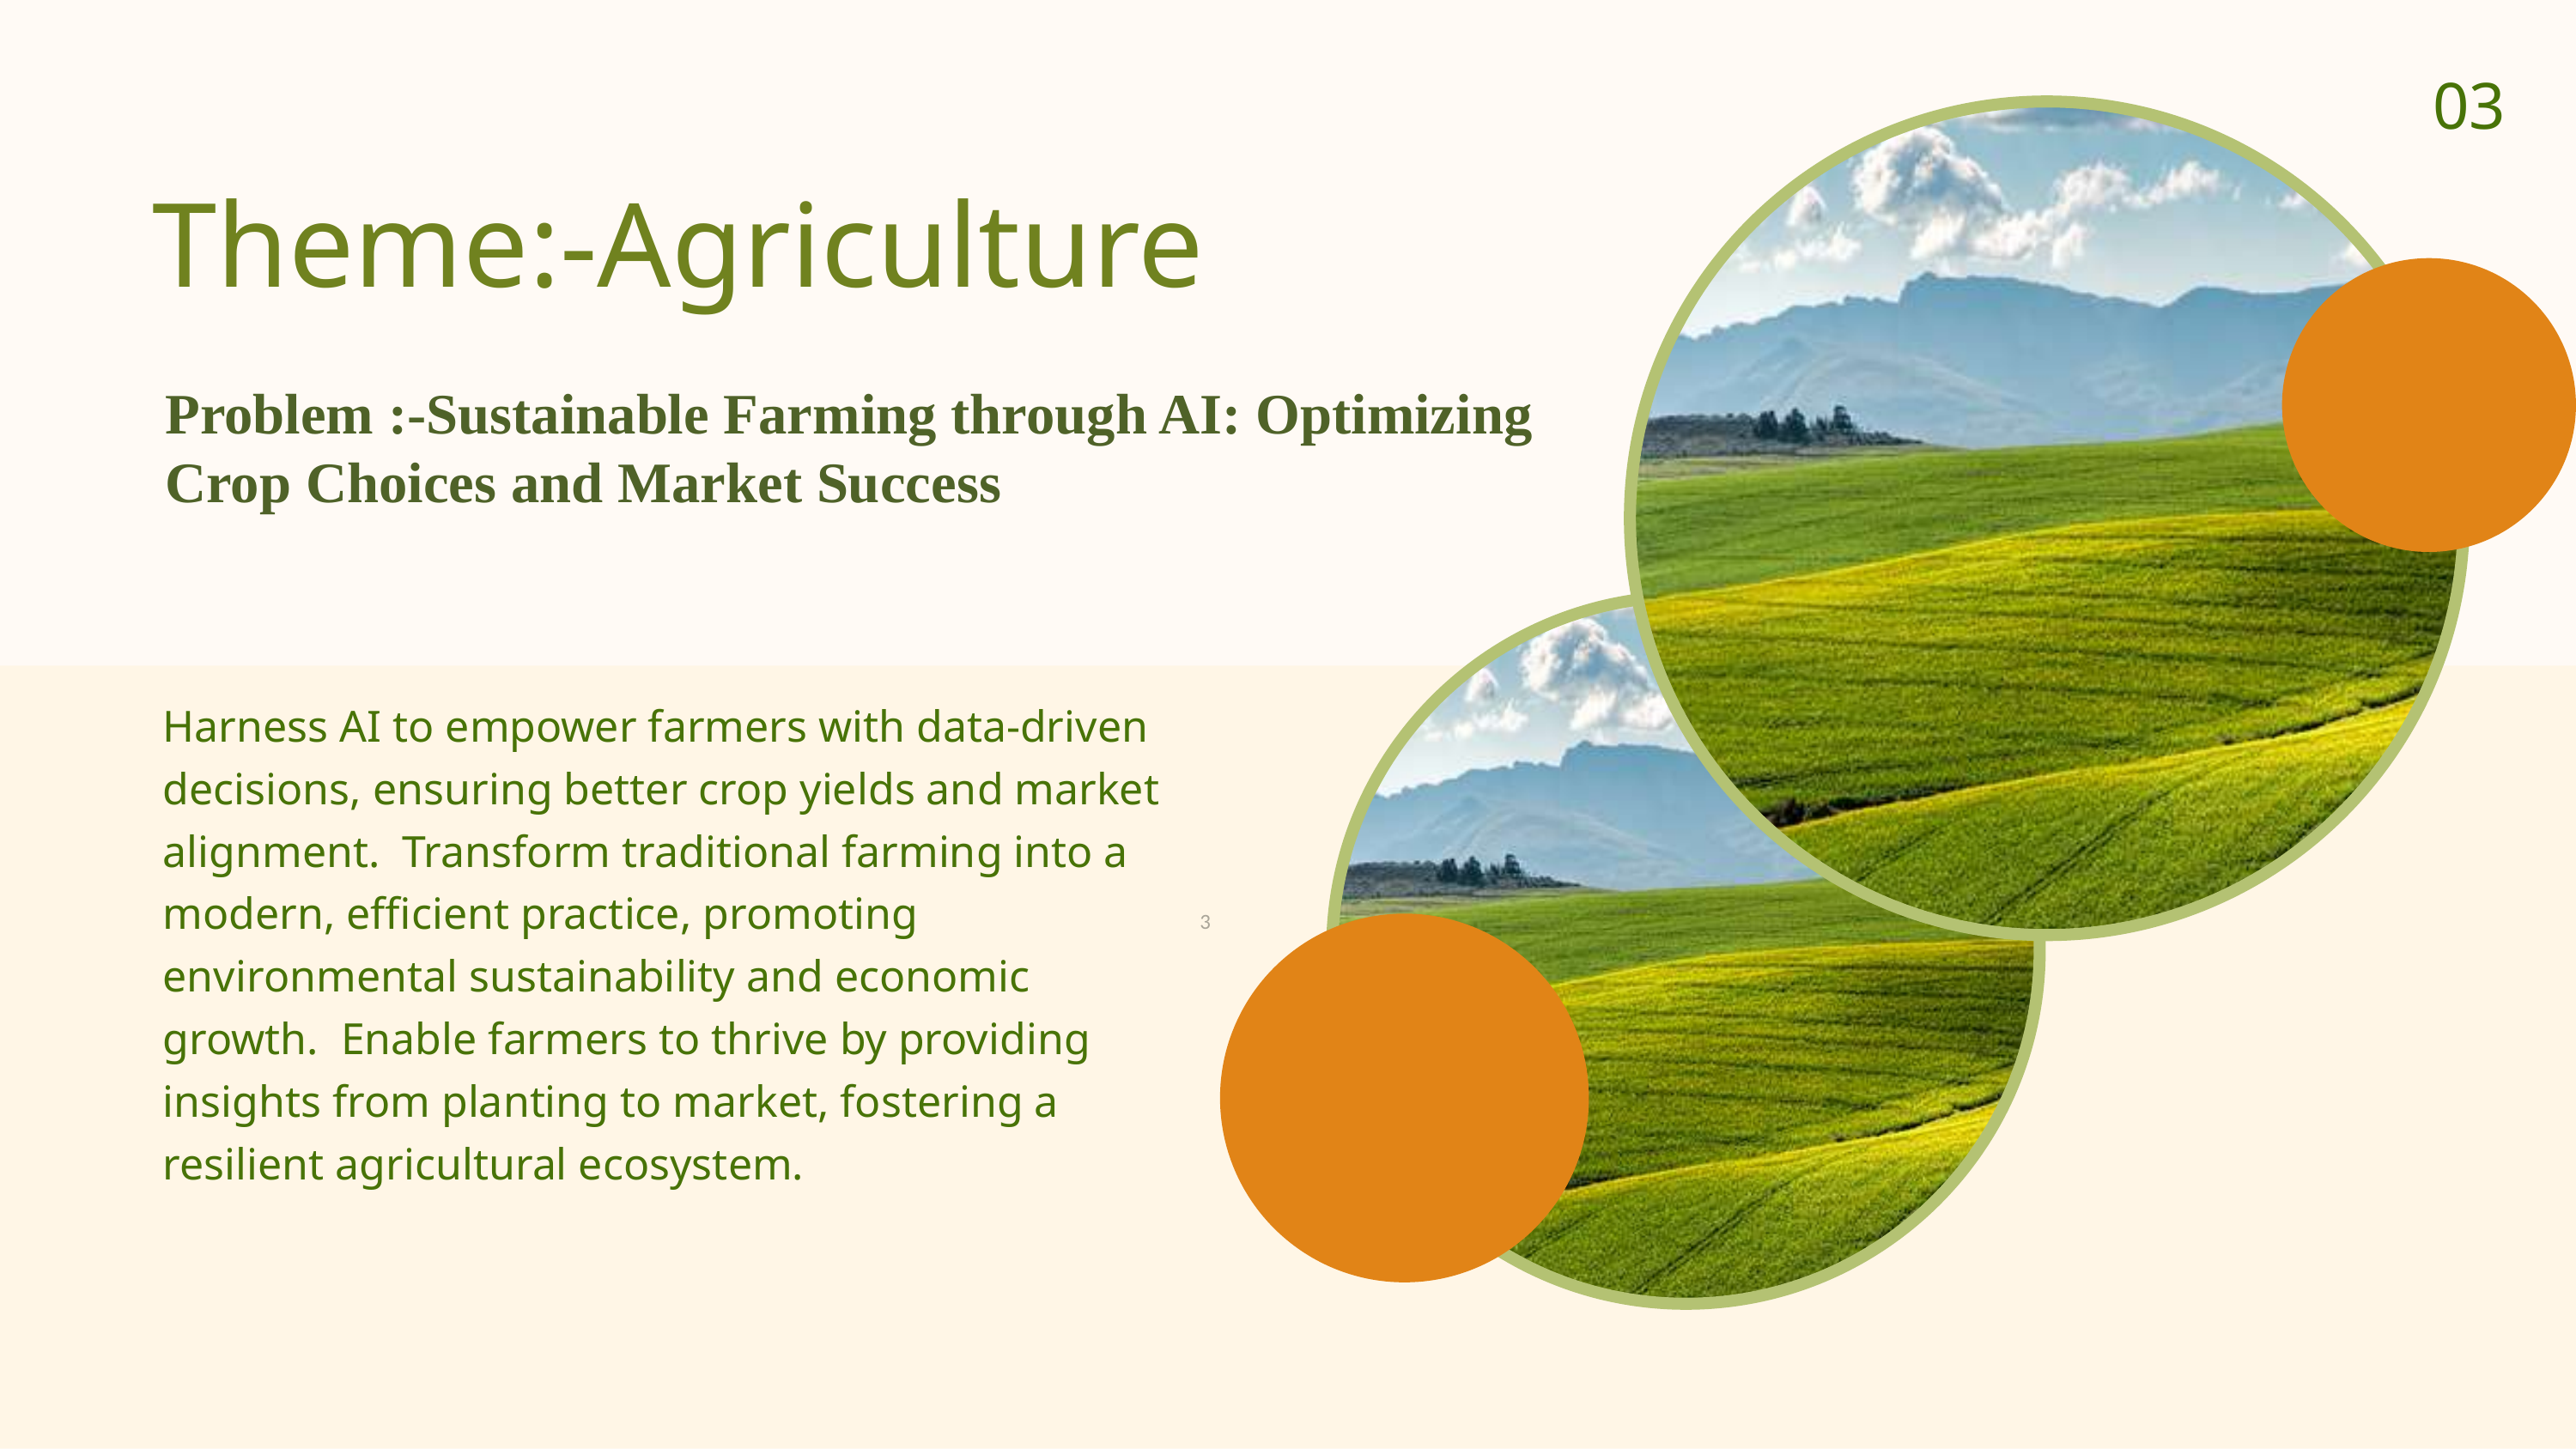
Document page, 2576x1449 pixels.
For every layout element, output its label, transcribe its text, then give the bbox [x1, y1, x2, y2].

text_box 03 [2433, 52, 2542, 142]
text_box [0, 665, 2576, 1449]
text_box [1629, 100, 2464, 936]
text_box Theme:-Agriculture [152, 169, 1448, 311]
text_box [1219, 913, 1589, 1283]
text_box Problem :-Sustainable Farming through AI: Optimizing Crop Choices and Market Success [152, 370, 1625, 521]
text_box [1332, 596, 2040, 1304]
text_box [2281, 258, 2576, 553]
